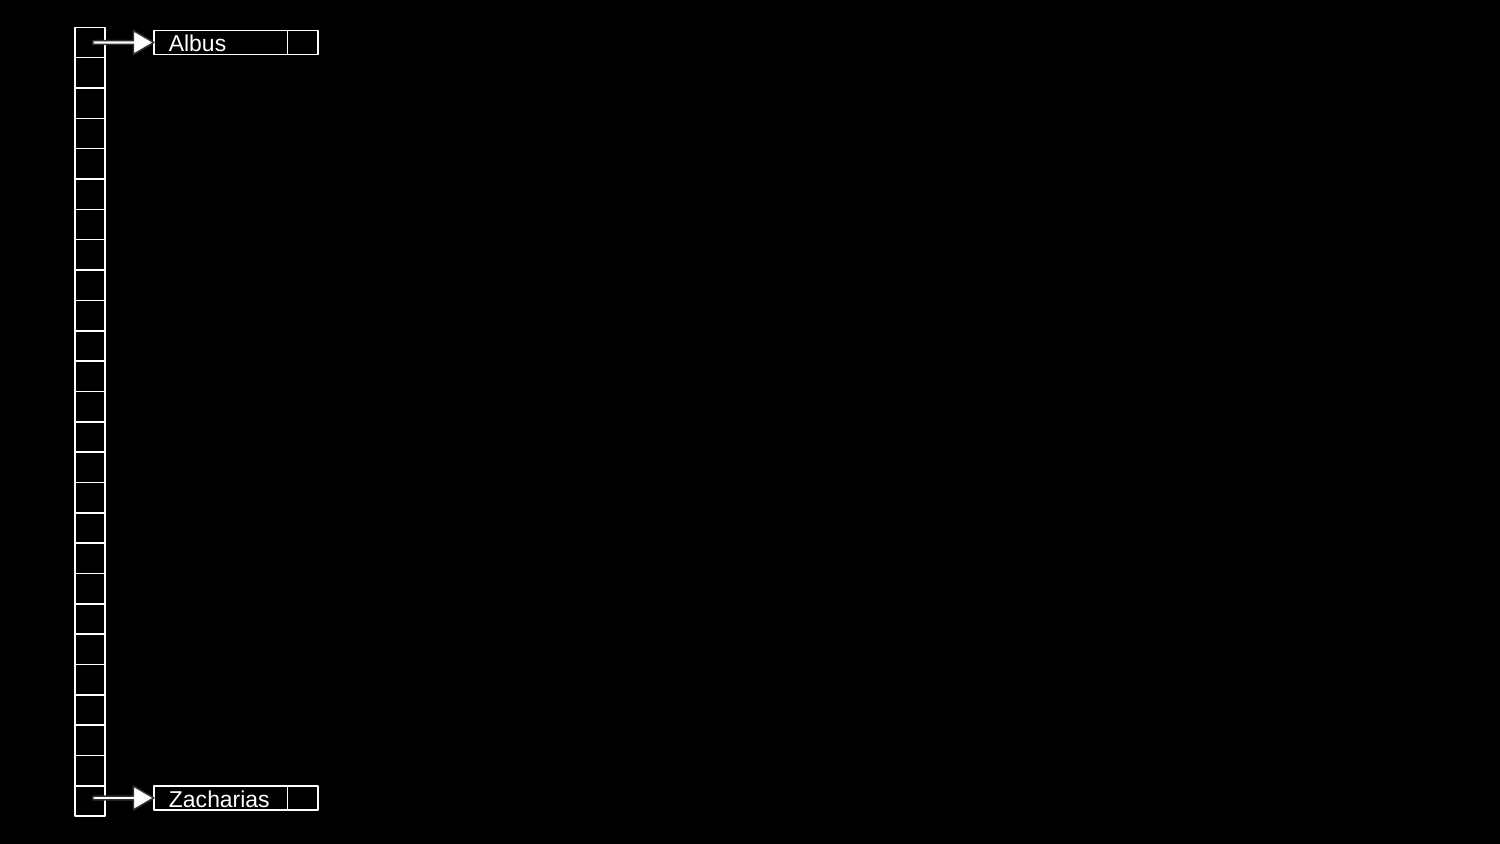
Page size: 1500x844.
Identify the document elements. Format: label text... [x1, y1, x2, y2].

text_box [74, 209, 106, 239]
text_box [74, 27, 106, 57]
text_box [74, 785, 106, 817]
text_box [74, 239, 106, 270]
text_box [74, 300, 106, 330]
text_box [74, 482, 106, 512]
text_box [74, 87, 106, 118]
text_box [74, 421, 106, 452]
text_box [74, 391, 106, 421]
text_box [74, 664, 106, 694]
text_box [74, 452, 106, 482]
text_box Zacharias [153, 786, 287, 810]
text_box [74, 57, 106, 87]
text_box [74, 543, 106, 573]
text_box [74, 178, 106, 209]
text_box [92, 30, 154, 55]
text_box Albus [153, 30, 287, 55]
text_box [287, 786, 319, 810]
text_box [74, 118, 106, 148]
text_box [74, 330, 106, 361]
text_box [74, 603, 106, 634]
text_box [74, 148, 106, 178]
text_box [74, 755, 106, 785]
text_box [74, 694, 106, 725]
text_box [74, 573, 106, 603]
text_box [92, 786, 154, 810]
text_box [74, 634, 106, 664]
text_box [74, 361, 106, 391]
text_box [74, 270, 106, 300]
text_box [74, 725, 106, 755]
text_box [74, 512, 106, 543]
text_box [287, 30, 319, 55]
